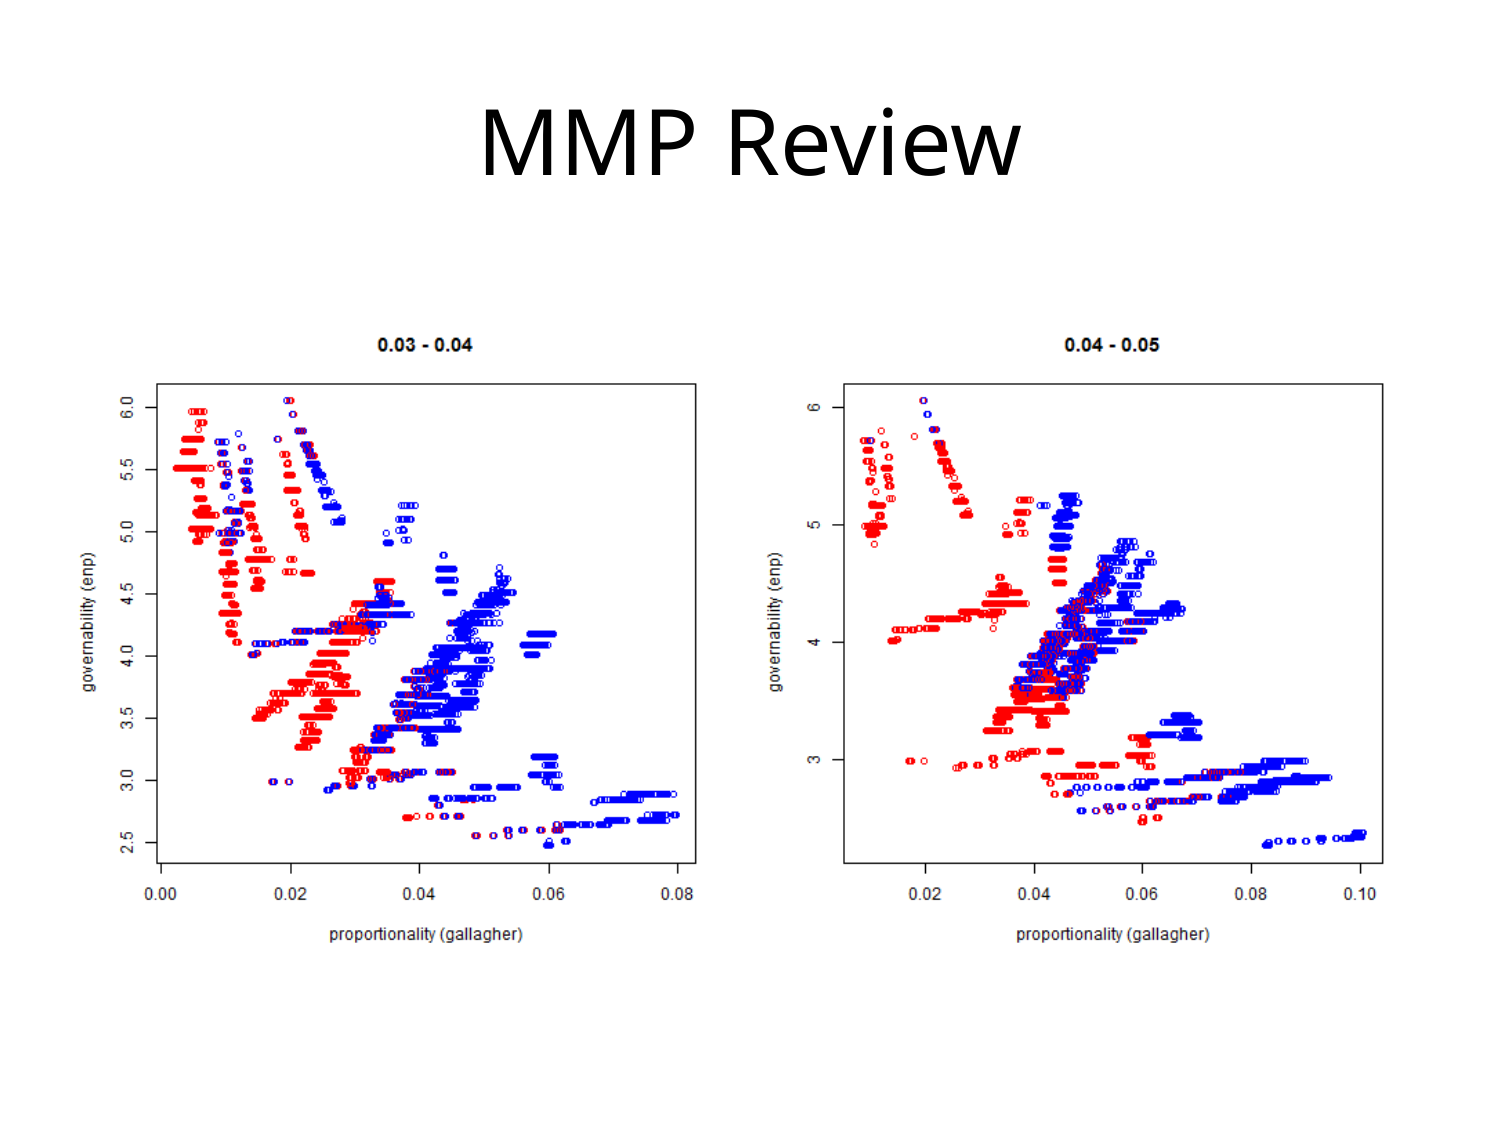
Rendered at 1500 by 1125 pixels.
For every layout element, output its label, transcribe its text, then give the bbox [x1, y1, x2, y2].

title MMP Review [75, 45, 1425, 233]
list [74, 302, 738, 966]
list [762, 302, 1426, 966]
